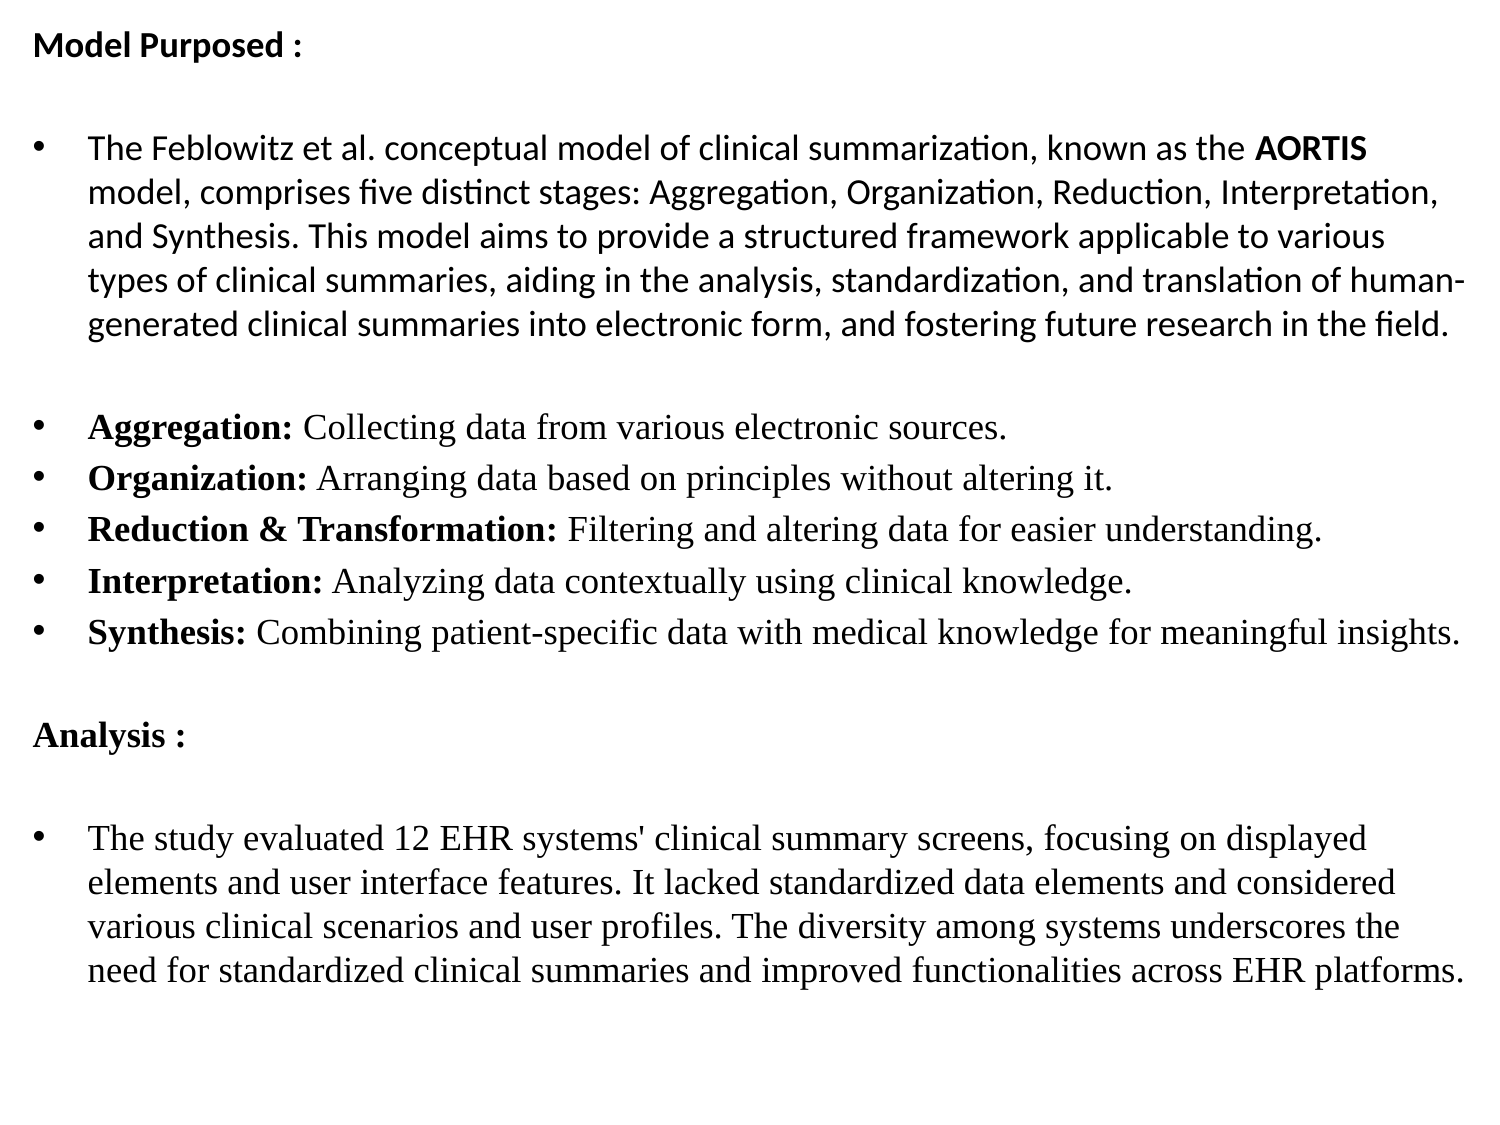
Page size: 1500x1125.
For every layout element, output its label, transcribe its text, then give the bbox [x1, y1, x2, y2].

list Model Purposed : The Feblowitz et al. conceptual model of clinical summarization, known as the AORTIS model, comprises five distinct stages: Aggregation, Organization, Reduction, Interpretation, and Synthesis. This model aims to provide a structured framework applicable to various types of clinical summaries, aiding in the analysis, standardization, and translation of human-generated clinical summaries into electronic form, and fostering future research in the field. Aggregation: Collecting data from various electronic sources. Organization: Arranging data based on principles without altering it. Reduction & Transformation: Filtering and altering data for easier understanding. Interpretation: Analyzing data contextually using clinical knowledge. Synthesis: Combining patient-specific data with medical knowledge for meaningful insights. Analysis : The study evaluated 12 EHR systems' clinical summary screens, focusing on displayed elements and user interface features. It lacked standardized data elements and considered various clinical scenarios and user profiles. The diversity among systems underscores the need for standardized clinical summaries and improved functionalities across EHR platforms. [17, 13, 1483, 1112]
